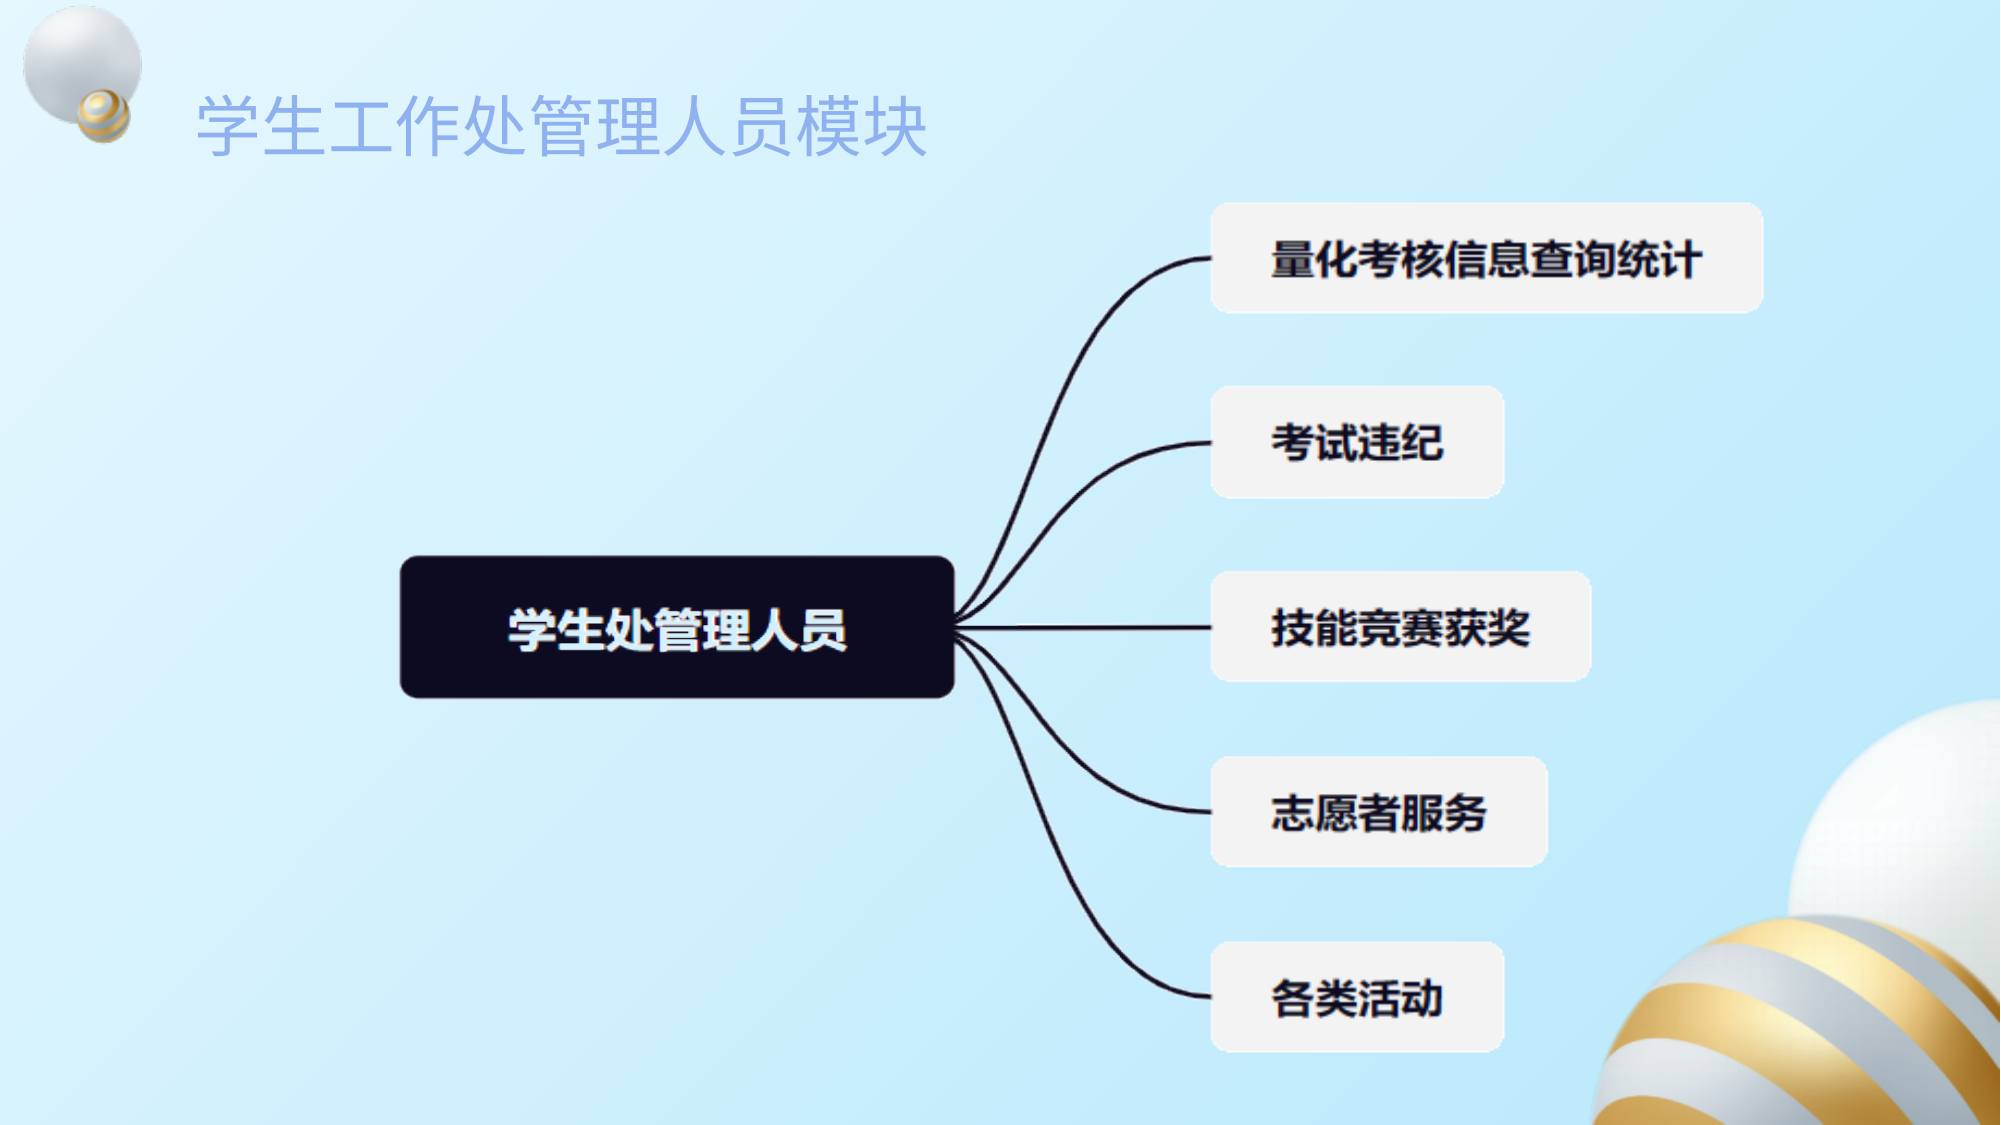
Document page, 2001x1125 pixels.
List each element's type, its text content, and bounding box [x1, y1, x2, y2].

picture [304, 189, 2000, 1125]
picture [4, 0, 153, 146]
text_box 学生工作处管理人员模块 [179, 67, 1900, 168]
